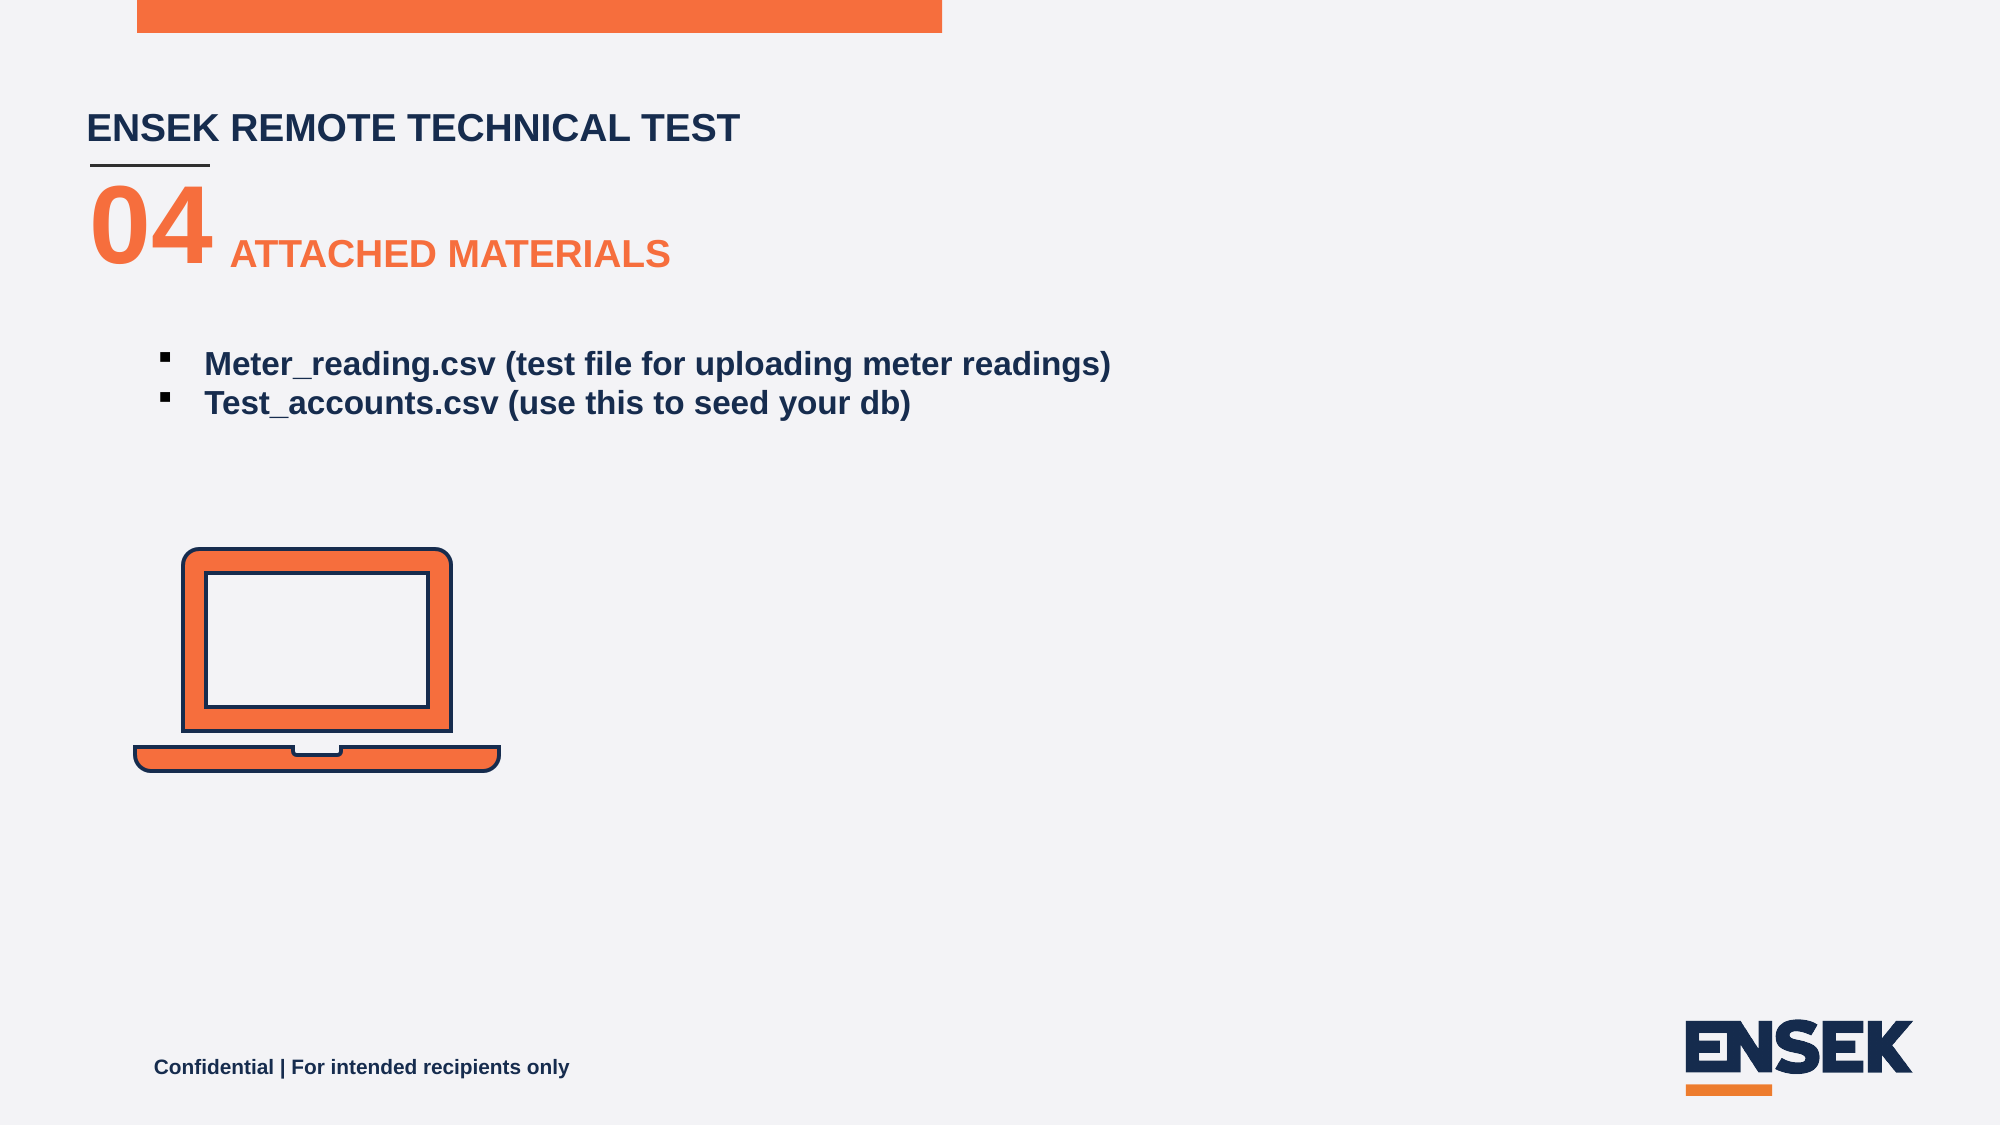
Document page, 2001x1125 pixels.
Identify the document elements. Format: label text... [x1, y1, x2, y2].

picture [127, 470, 506, 849]
text_box ATTACHED MATERIALS [209, 171, 773, 296]
text_box ENSEK REMOTE TECHNICAL TEST [66, 81, 1063, 171]
text_box Meter_reading.csv (test file for uploading meter readings) Test_accounts.csv (use this to seed your db) [137, 321, 1301, 804]
picture [1677, 1008, 1922, 1107]
text_box 04 [41, 164, 209, 291]
